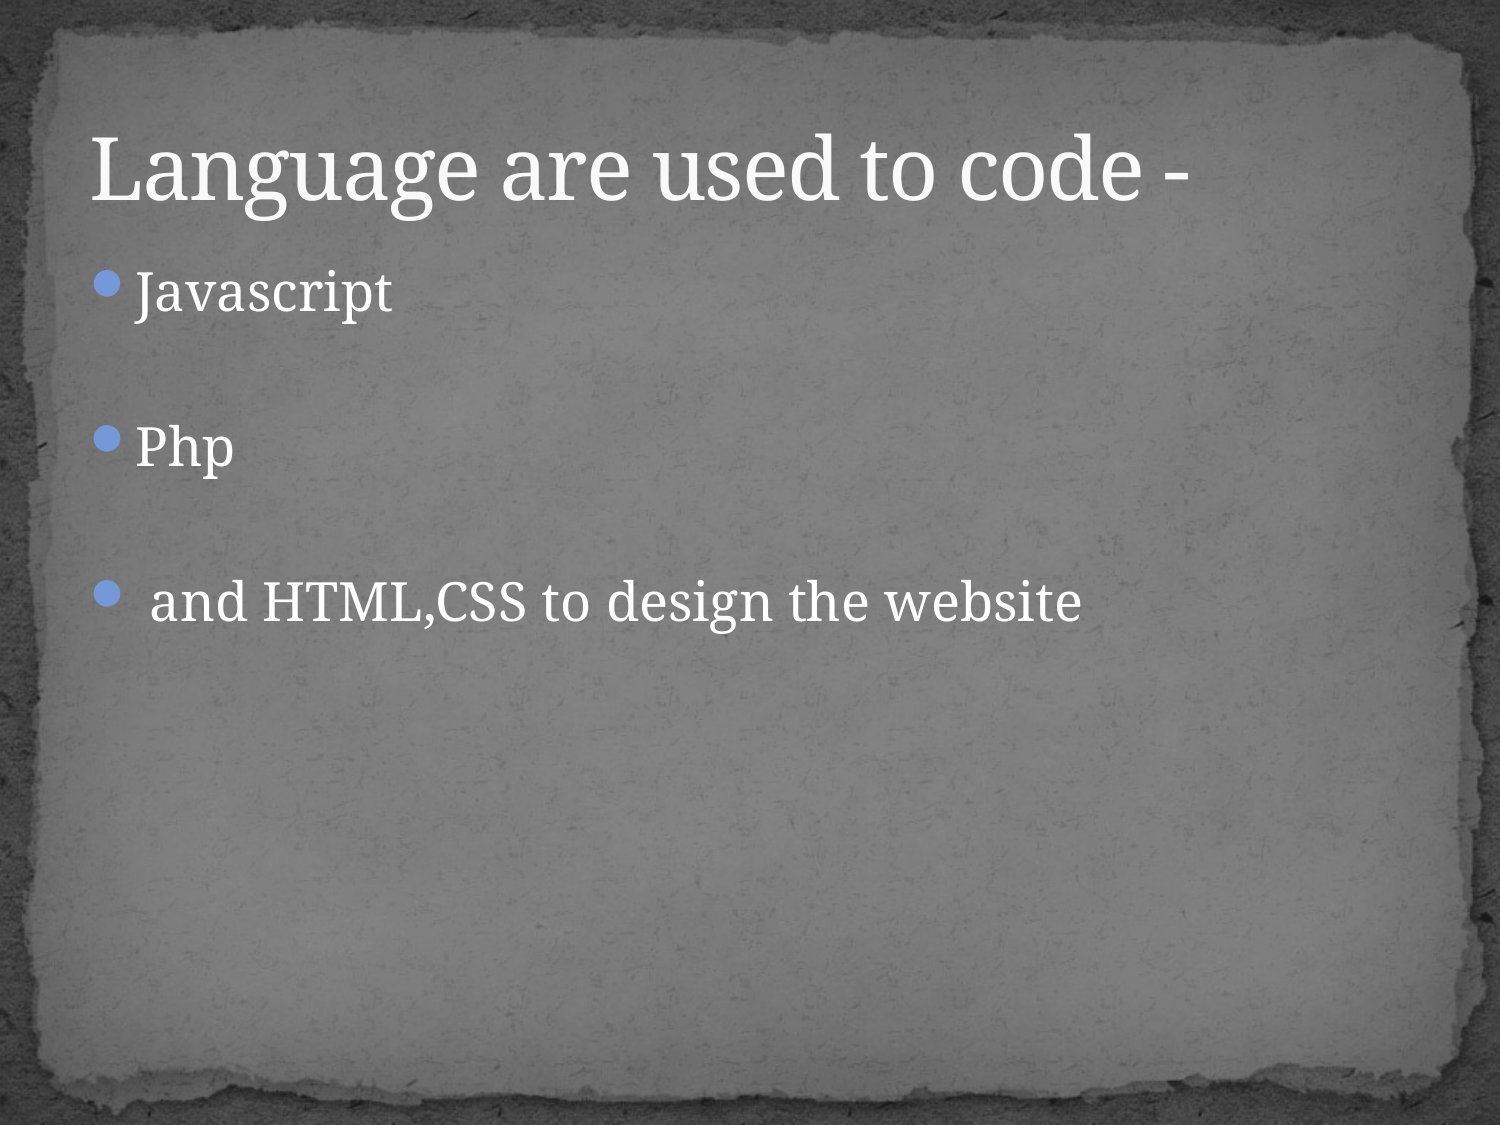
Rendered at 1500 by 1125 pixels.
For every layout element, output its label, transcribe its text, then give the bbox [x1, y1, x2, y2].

title Language are used to code - [74, 24, 1425, 225]
list Javascript Php and HTML,CSS to design the website [75, 249, 1425, 1000]
